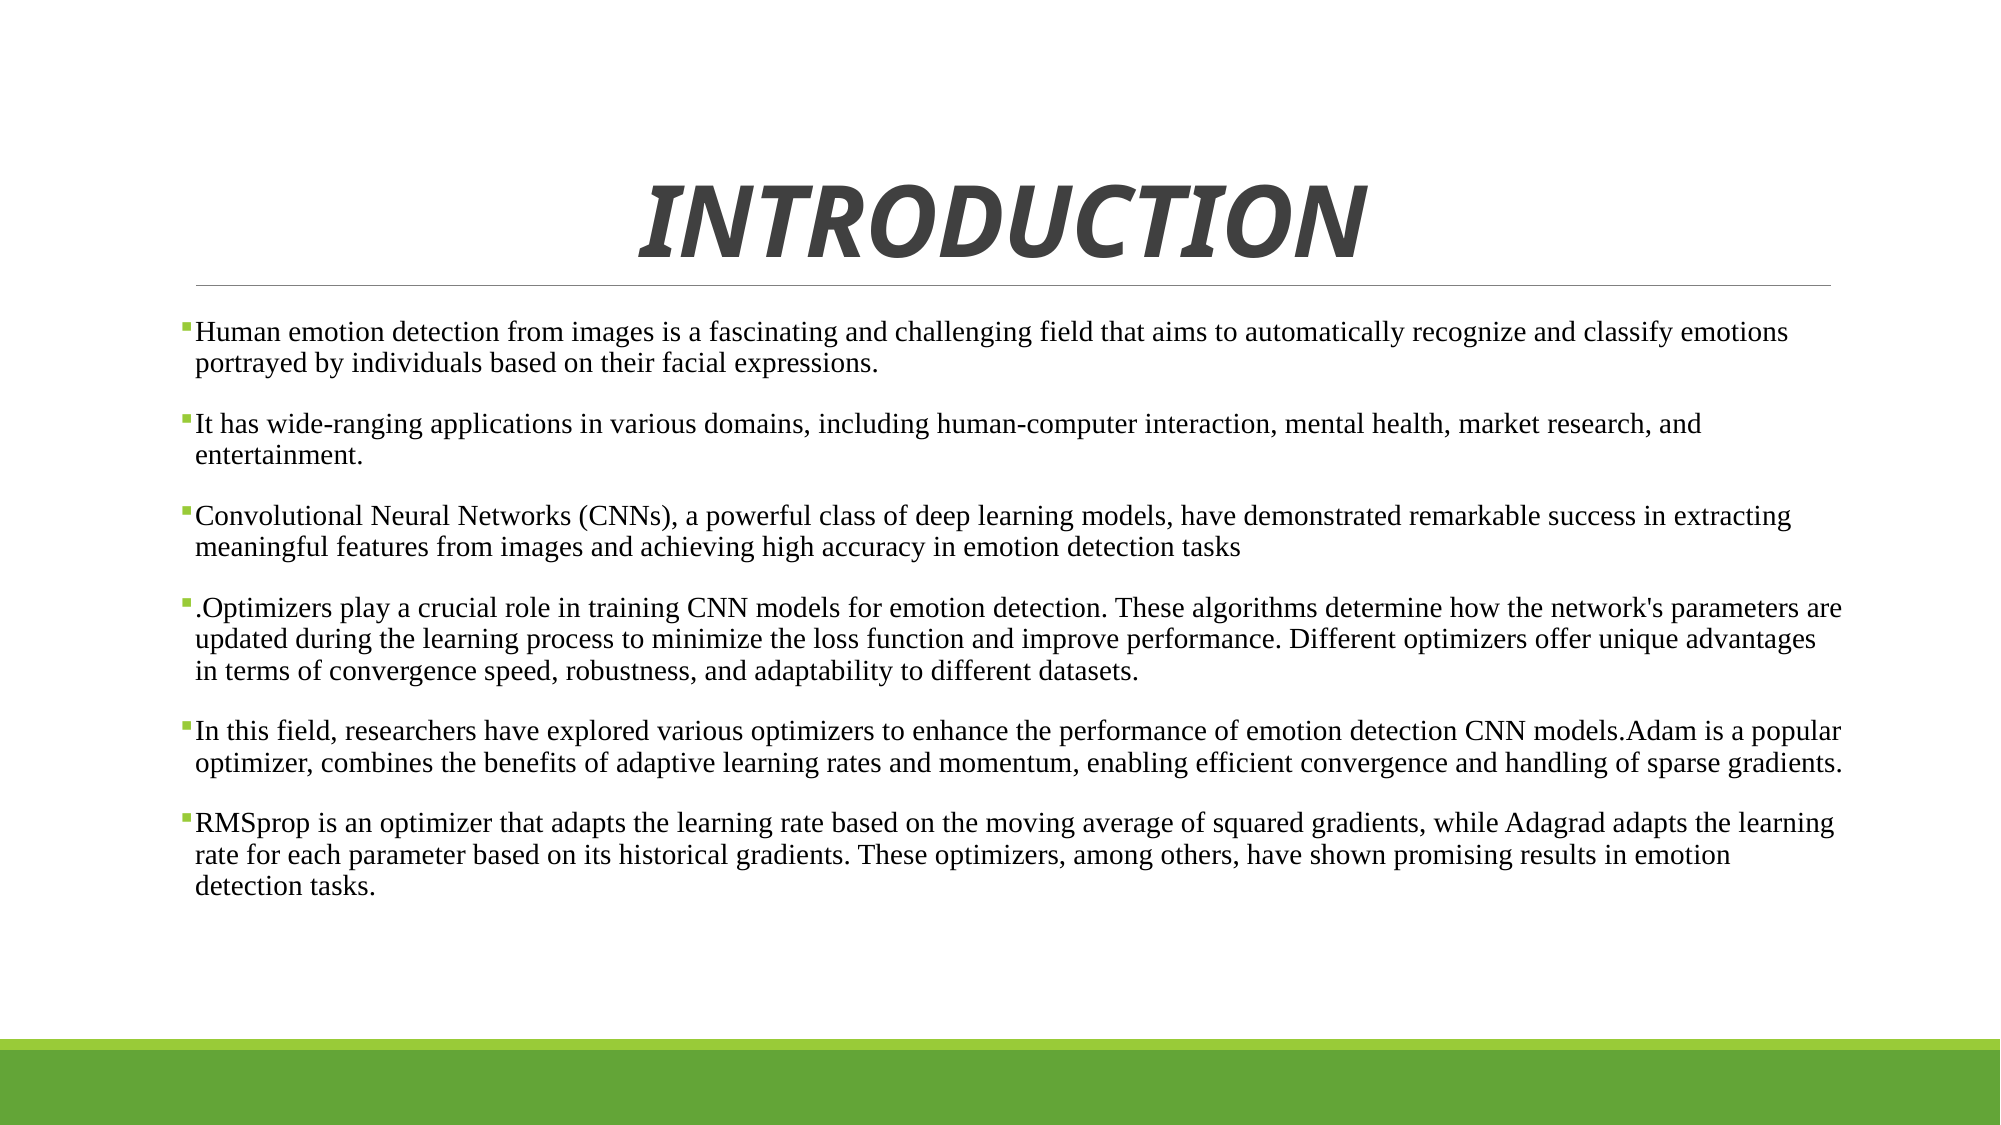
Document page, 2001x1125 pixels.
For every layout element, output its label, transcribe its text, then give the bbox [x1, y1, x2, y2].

title INTRODUCTION [180, 47, 1830, 285]
list Human emotion detection from images is a fascinating and challenging field that aims to automatically recognize and classify emotions portrayed by individuals based on their facial expressions. It has wide-ranging applications in various domains, including human-computer interaction, mental health, market research, and entertainment. Convolutional Neural Networks (CNNs), a powerful class of deep learning models, have demonstrated remarkable success in extracting meaningful features from images and achieving high accuracy in emotion detection tasks .Optimizers play a crucial role in training CNN models for emotion detection. These algorithms determine how the network's parameters are updated during the learning process to minimize the loss function and improve performance. Different optimizers offer unique advantages in terms of convergence speed, robustness, and adaptability to different datasets. In this field, researchers have explored various optimizers to enhance the performance of emotion detection CNN models.Adam is a popular optimizer, combines the benefits of adaptive learning rates and momentum, enabling efficient convergence and handling of sparse gradients. RMSprop is an optimizer that adapts the learning rate based on the moving average of squared gradients, while Adagrad adapts the learning rate for each parameter based on its historical gradients. These optimizers, among others, have shown promising results in emotion detection tasks. [180, 308, 1845, 994]
